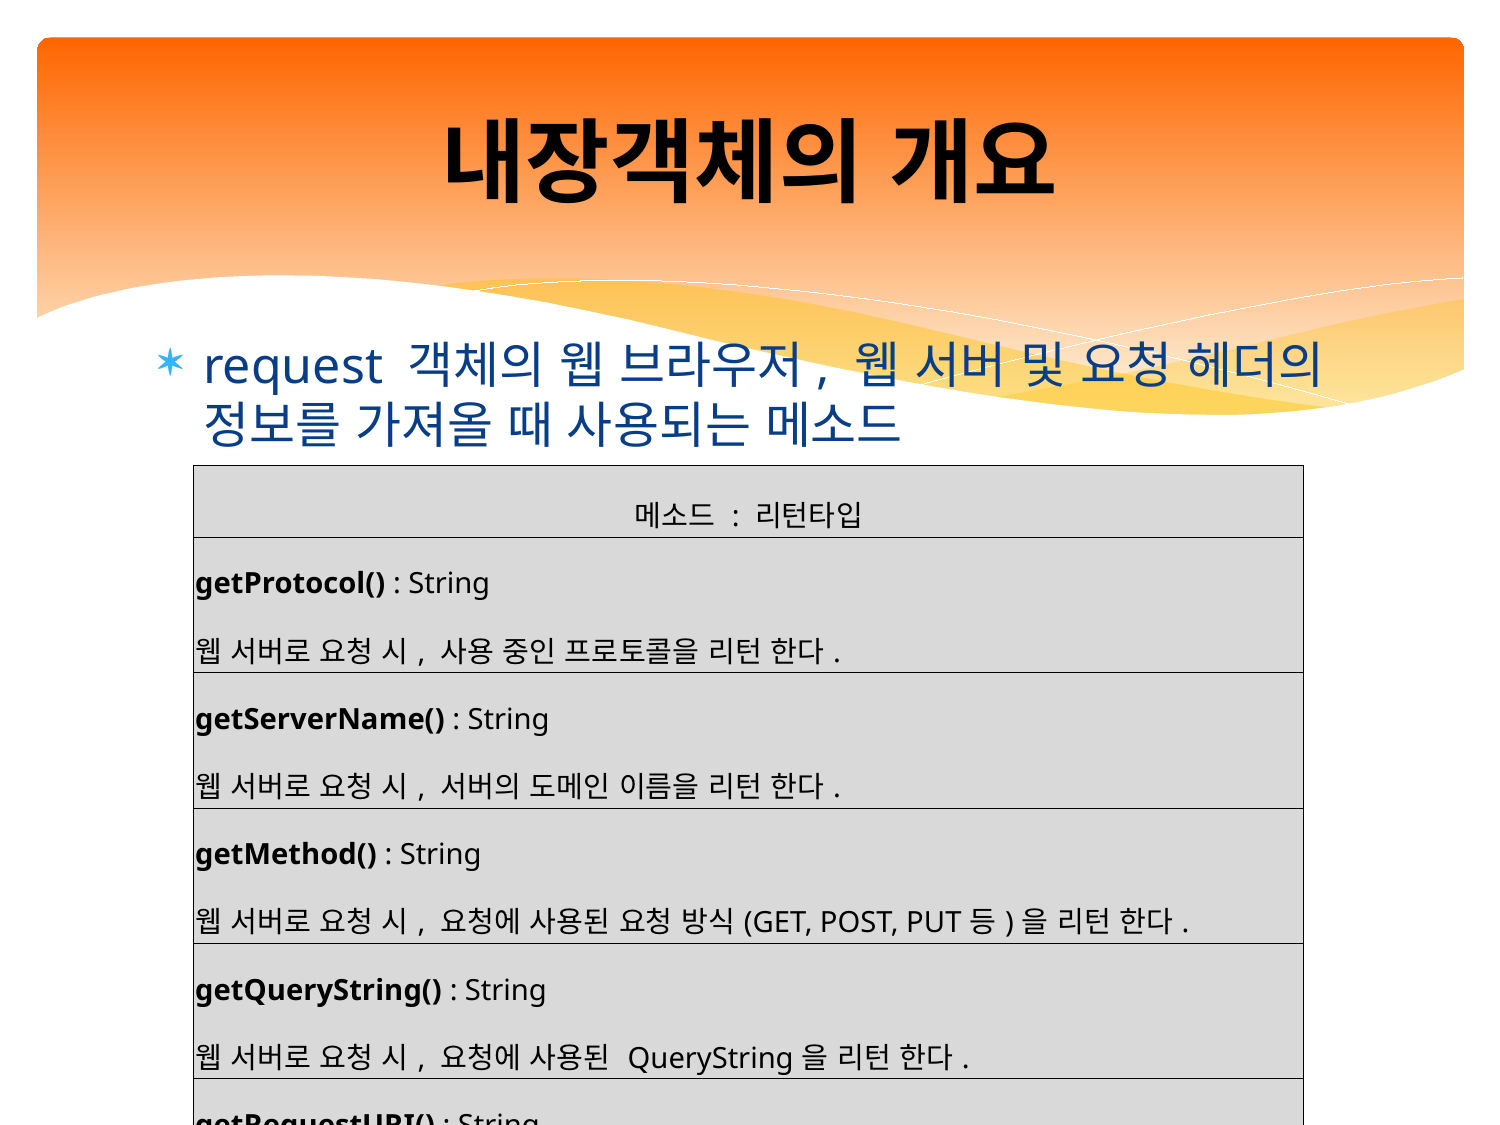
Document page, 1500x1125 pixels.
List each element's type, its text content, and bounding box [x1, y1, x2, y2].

table_header 메소드 : 리턴타입 [194, 466, 1303, 537]
list request 객체의 웹 브라우저, 웹 서버 및 요청 헤더의 정보를 가져올 때 사용되는 메소드 [143, 326, 1359, 893]
table_cell getRequestURI() : String 웹 서버로 요청 시, 요청에 사용된 URL로부터 URI값을 리턴 한다. [194, 1079, 1303, 1125]
text_box [0, 0, 1500, 75]
table_cell getProtocol() : String 웹 서버로 요청 시, 사용 중인 프로토콜을 리턴 한다. [194, 538, 1303, 672]
table_cell getQueryString() : String 웹 서버로 요청 시, 요청에 사용된 QueryString을 리턴 한다. [194, 944, 1303, 1078]
table_cell getServerName() : String 웹 서버로 요청 시, 서버의 도메인 이름을 리턴 한다. [194, 673, 1303, 808]
title 내장객체의 개요 [75, 75, 1425, 261]
table_cell getMethod() : String 웹 서버로 요청 시, 요청에 사용된 요청 방식(GET, POST, PUT등)을 리턴 한다. [194, 809, 1303, 943]
